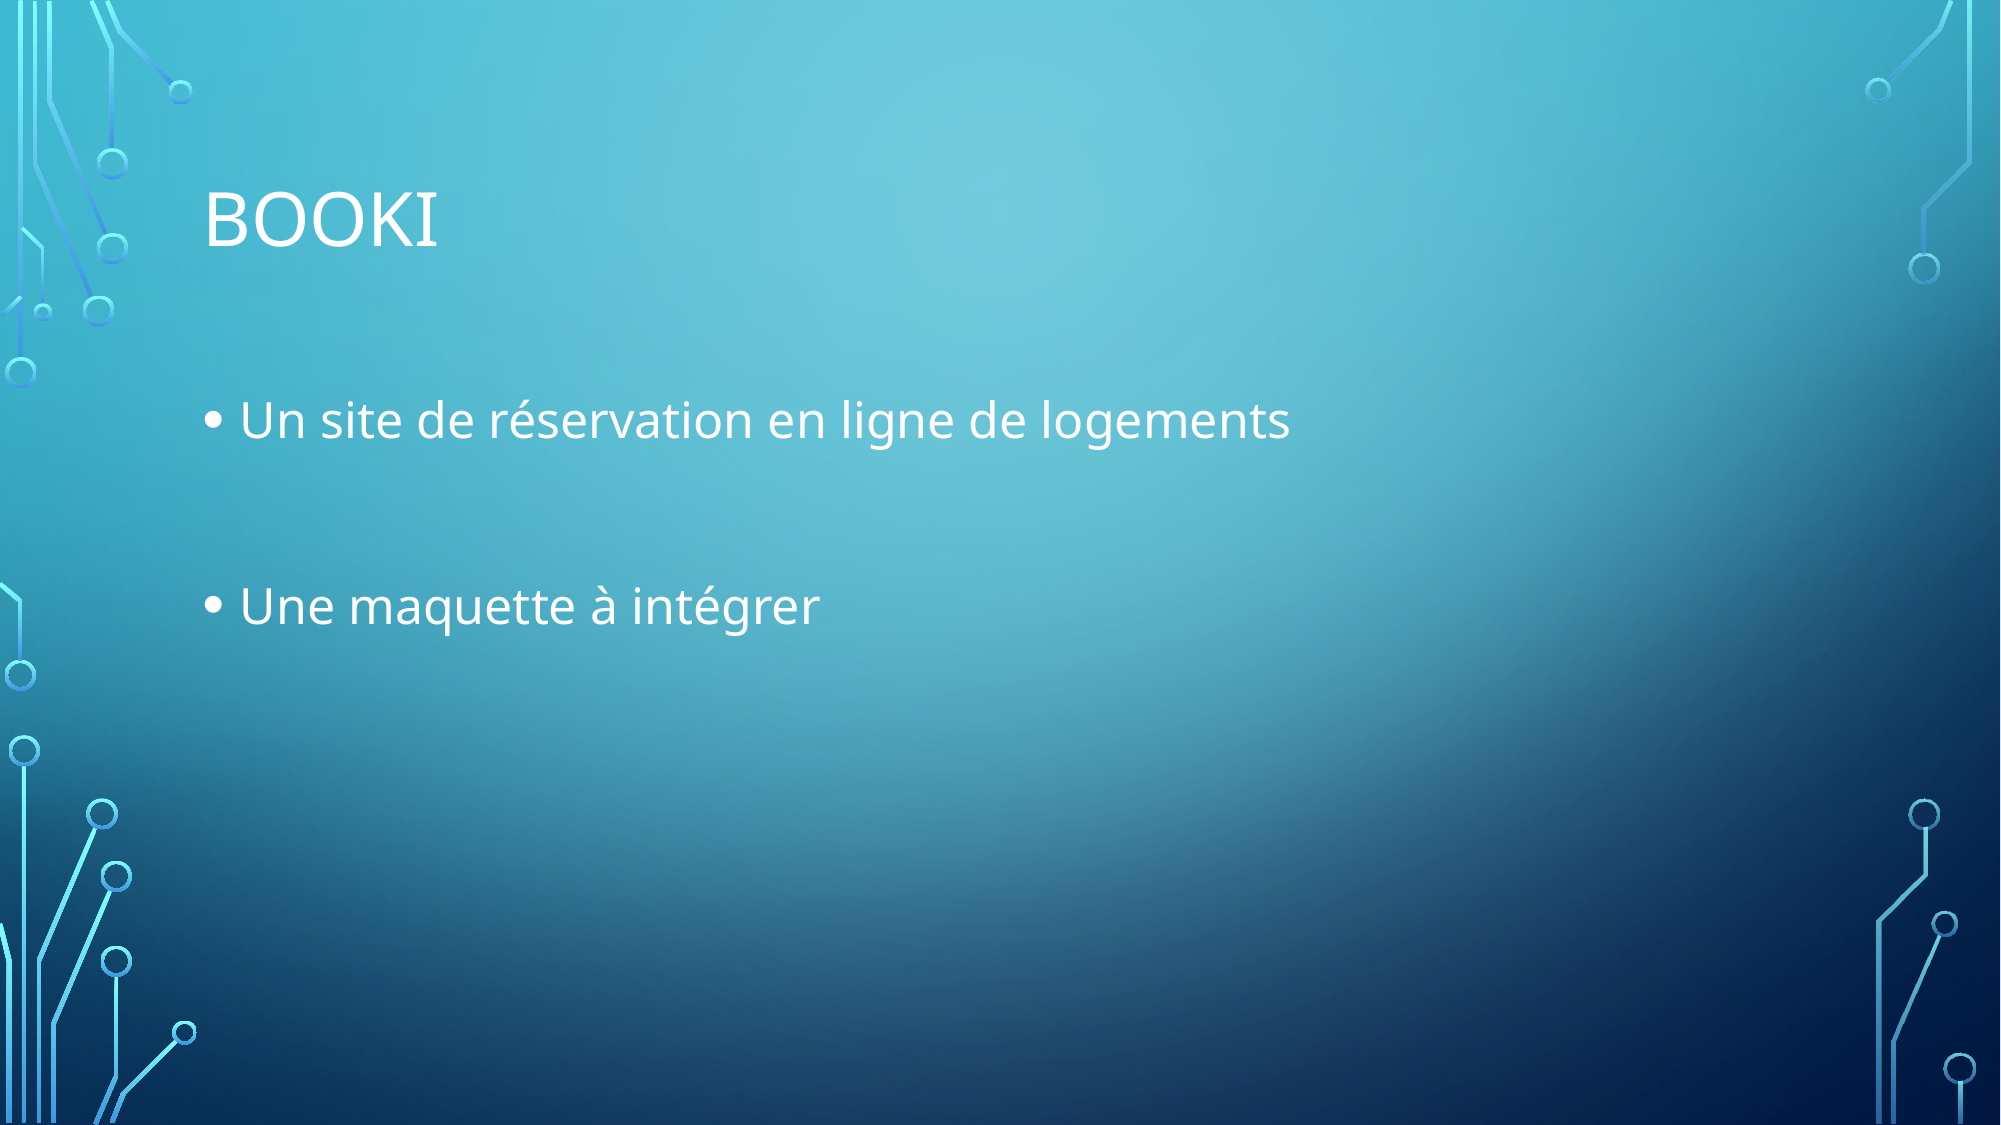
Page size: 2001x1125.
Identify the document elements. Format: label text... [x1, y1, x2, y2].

list Un site de réservation en ligne de logements Une maquette à intégrer [187, 369, 1813, 950]
title Booki [187, 101, 1813, 344]
